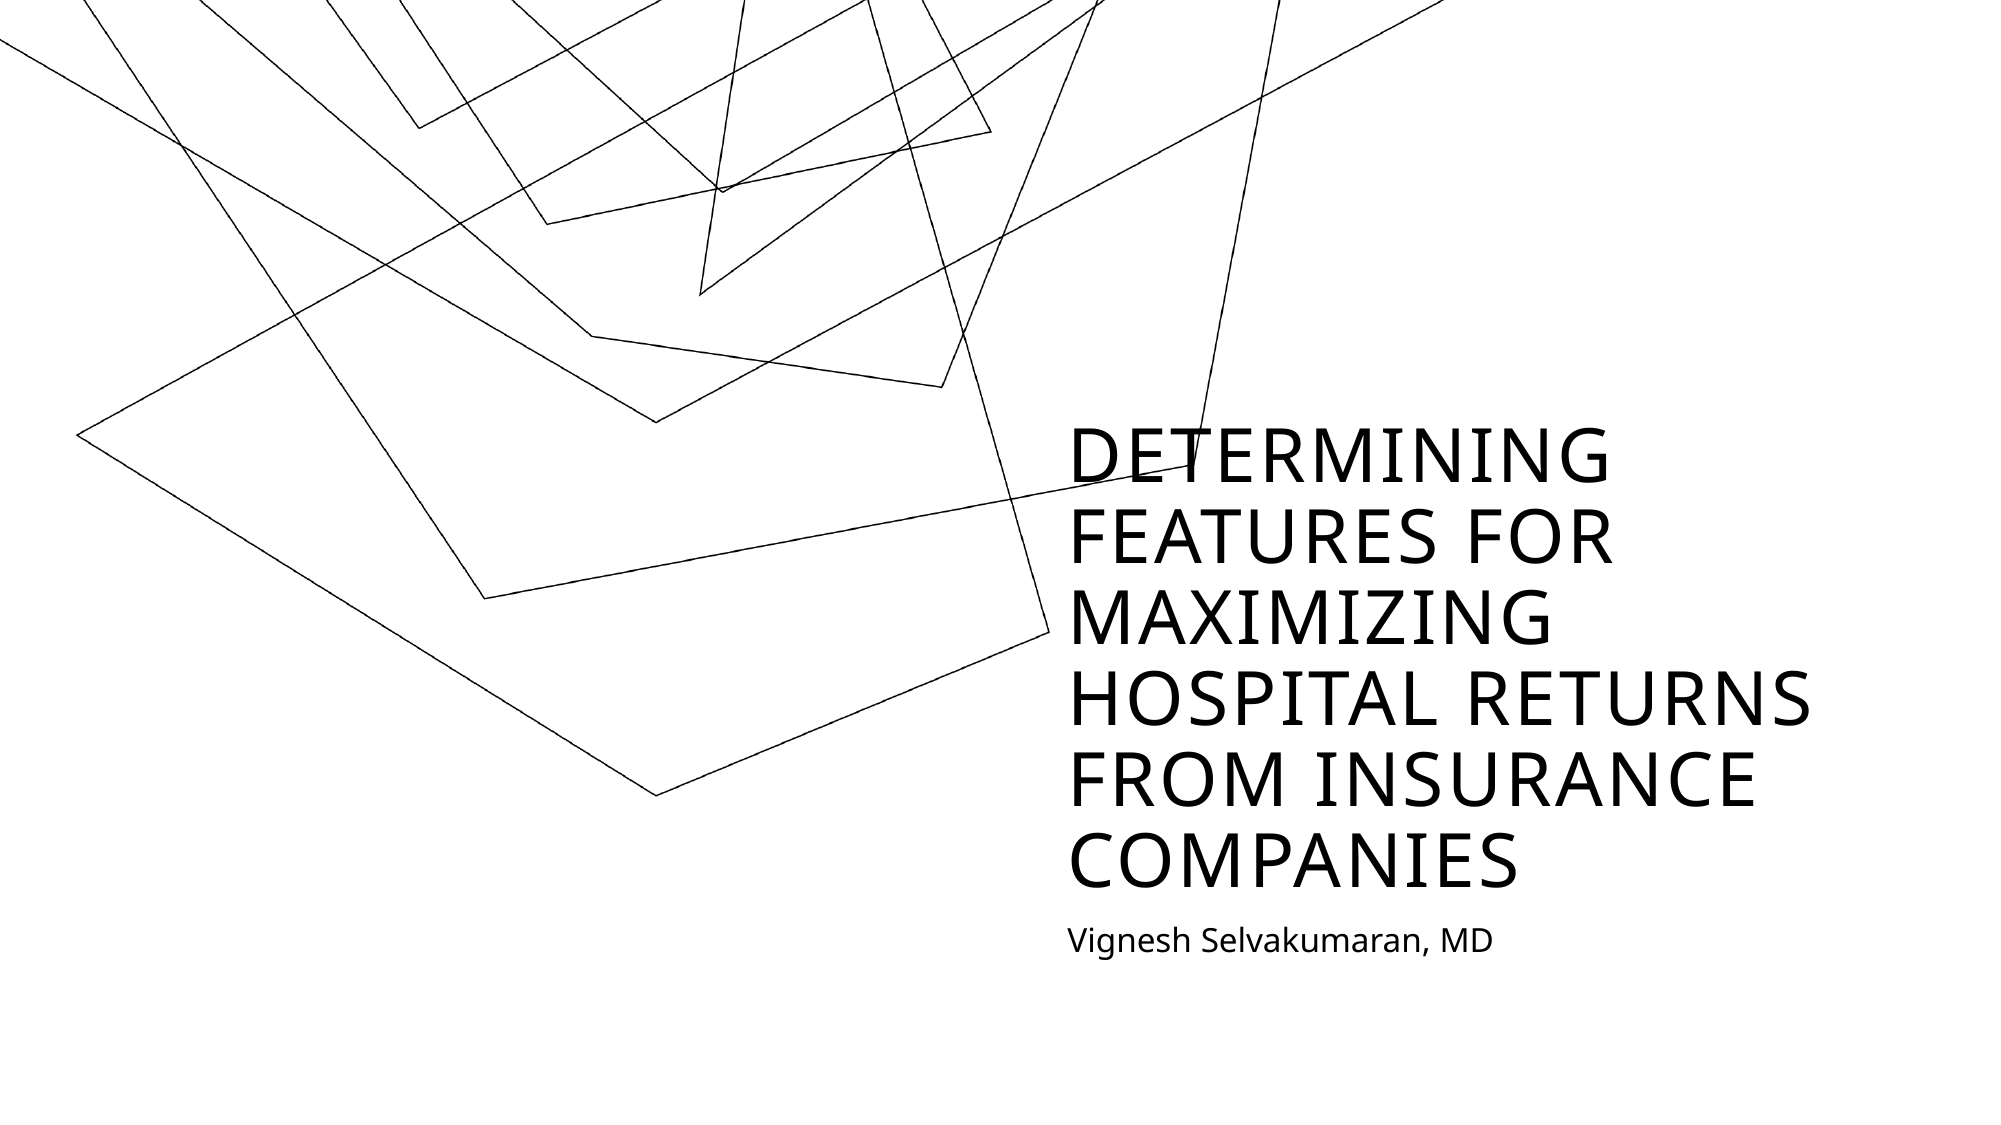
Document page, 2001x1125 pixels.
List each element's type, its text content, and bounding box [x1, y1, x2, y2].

title Determining Features for maximizing Hospital Returns from insurance Companies [1052, 727, 1864, 912]
picture [0, 0, 1557, 830]
subtitle Vignesh Selvakumaran, MD [1052, 916, 1864, 982]
